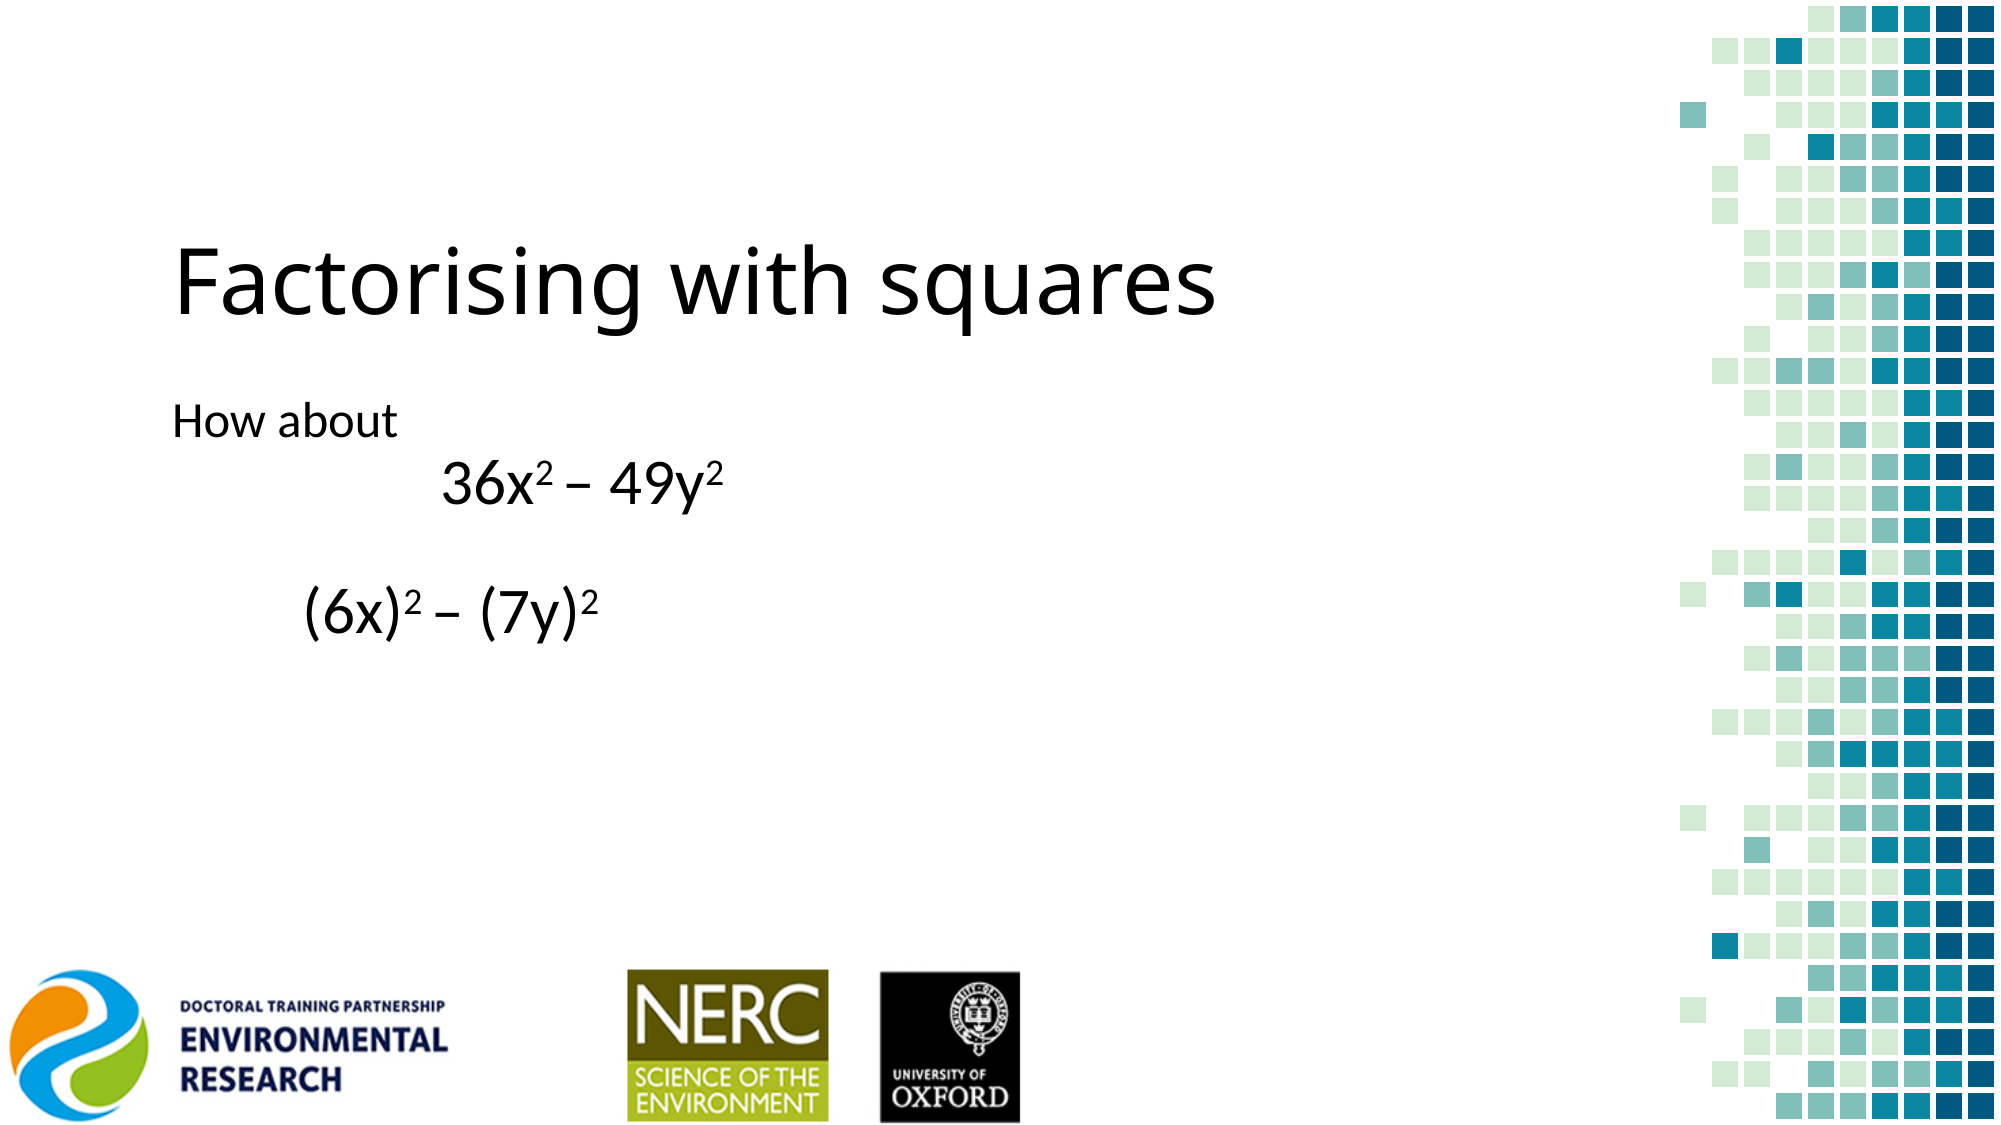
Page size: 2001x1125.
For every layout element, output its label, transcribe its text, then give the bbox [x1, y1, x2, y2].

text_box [0, 964, 1676, 1125]
title Factorising with squares [157, 161, 1636, 350]
list How about 36x2 – 49y2 (6x)2 – (7y)2 [157, 379, 1636, 964]
